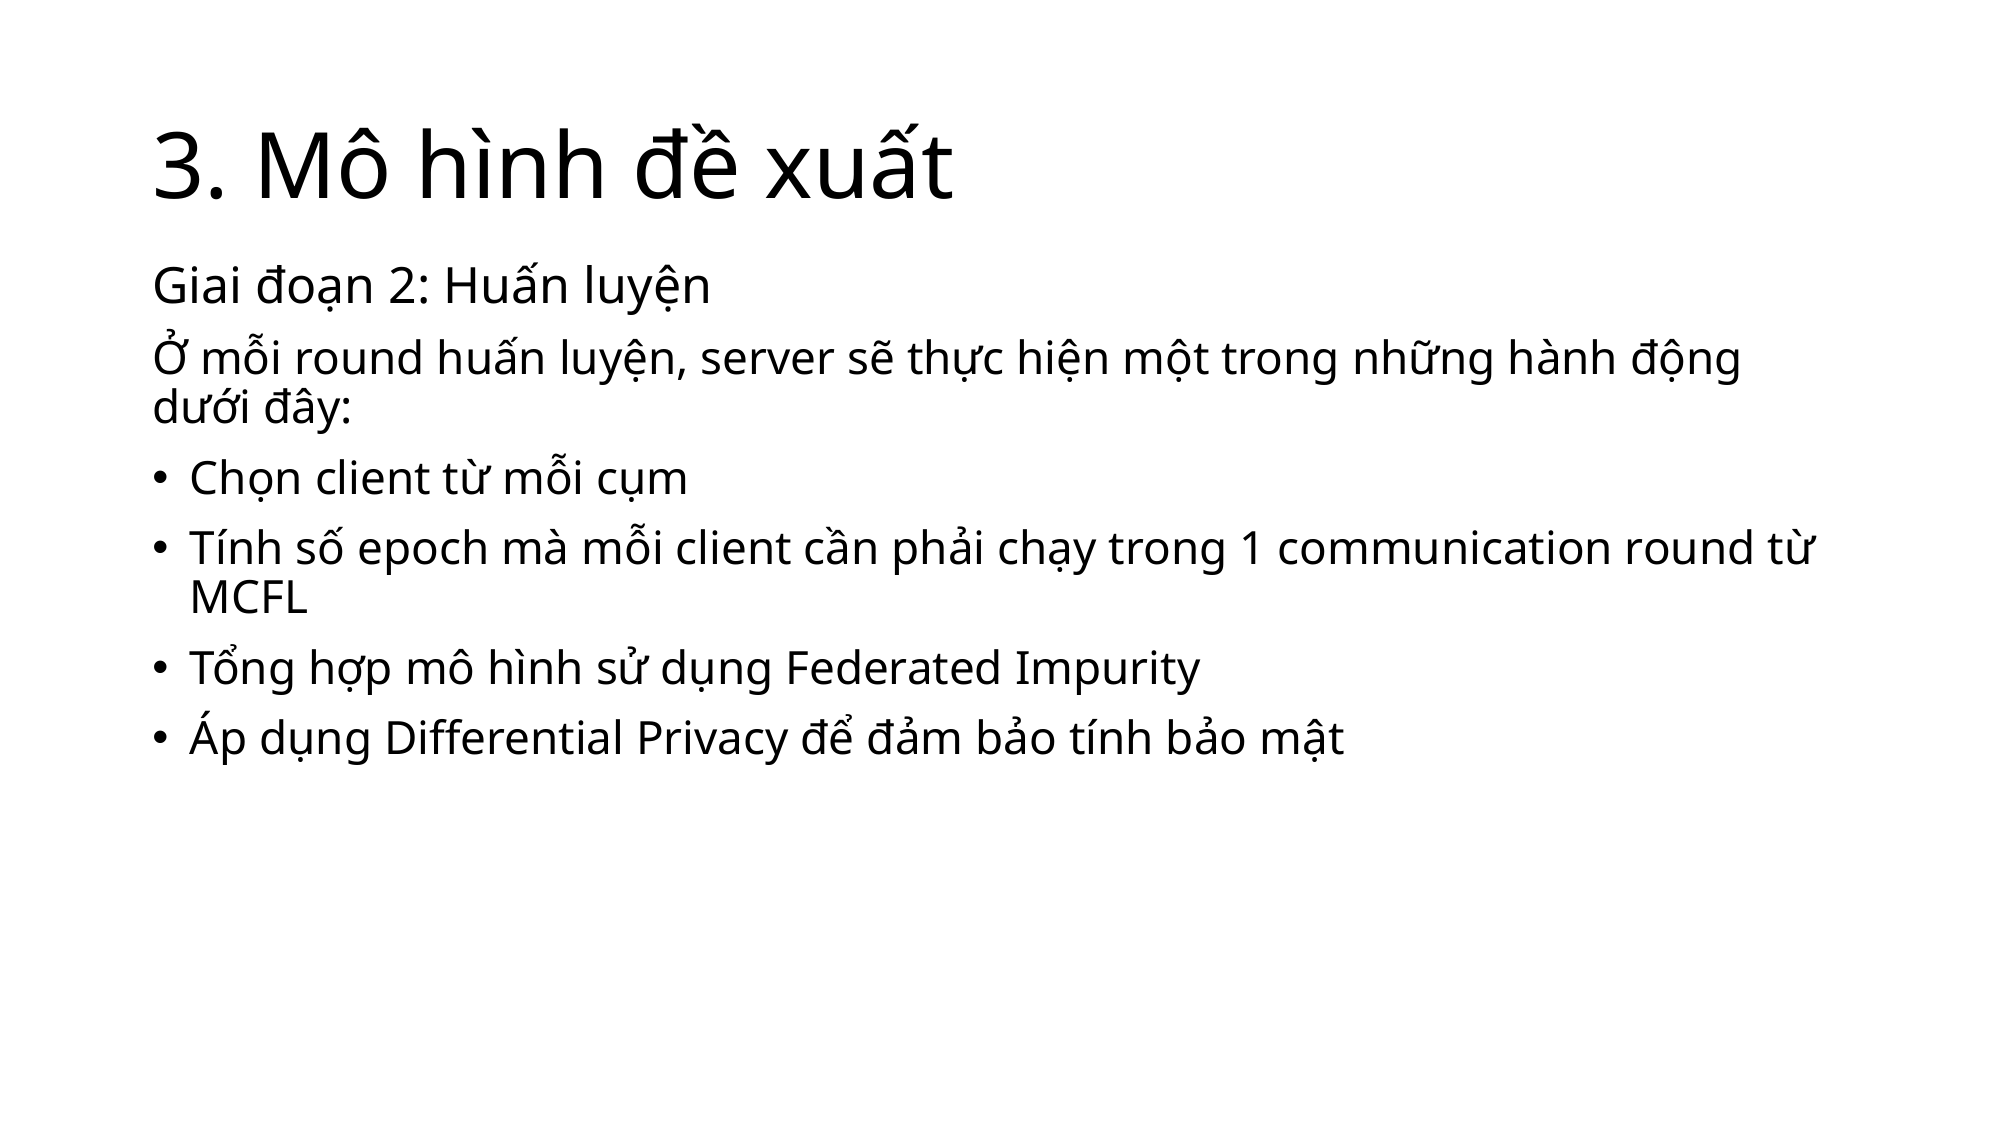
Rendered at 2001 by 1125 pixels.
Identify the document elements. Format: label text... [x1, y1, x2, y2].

list Giai đoạn 2: Huấn luyện Ở mỗi round huấn luyện, server sẽ thực hiện một trong những hành động dưới đây: Chọn client từ mỗi cụm Tính số epoch mà mỗi client cần phải chạy trong 1 communication round từ MCFL Tổng hợp mô hình sử dụng Federated Impurity Áp dụng Differential Privacy để đảm bảo tính bảo mật [137, 252, 1863, 1026]
title 3. Mô hình đề xuất [137, 59, 1863, 252]
